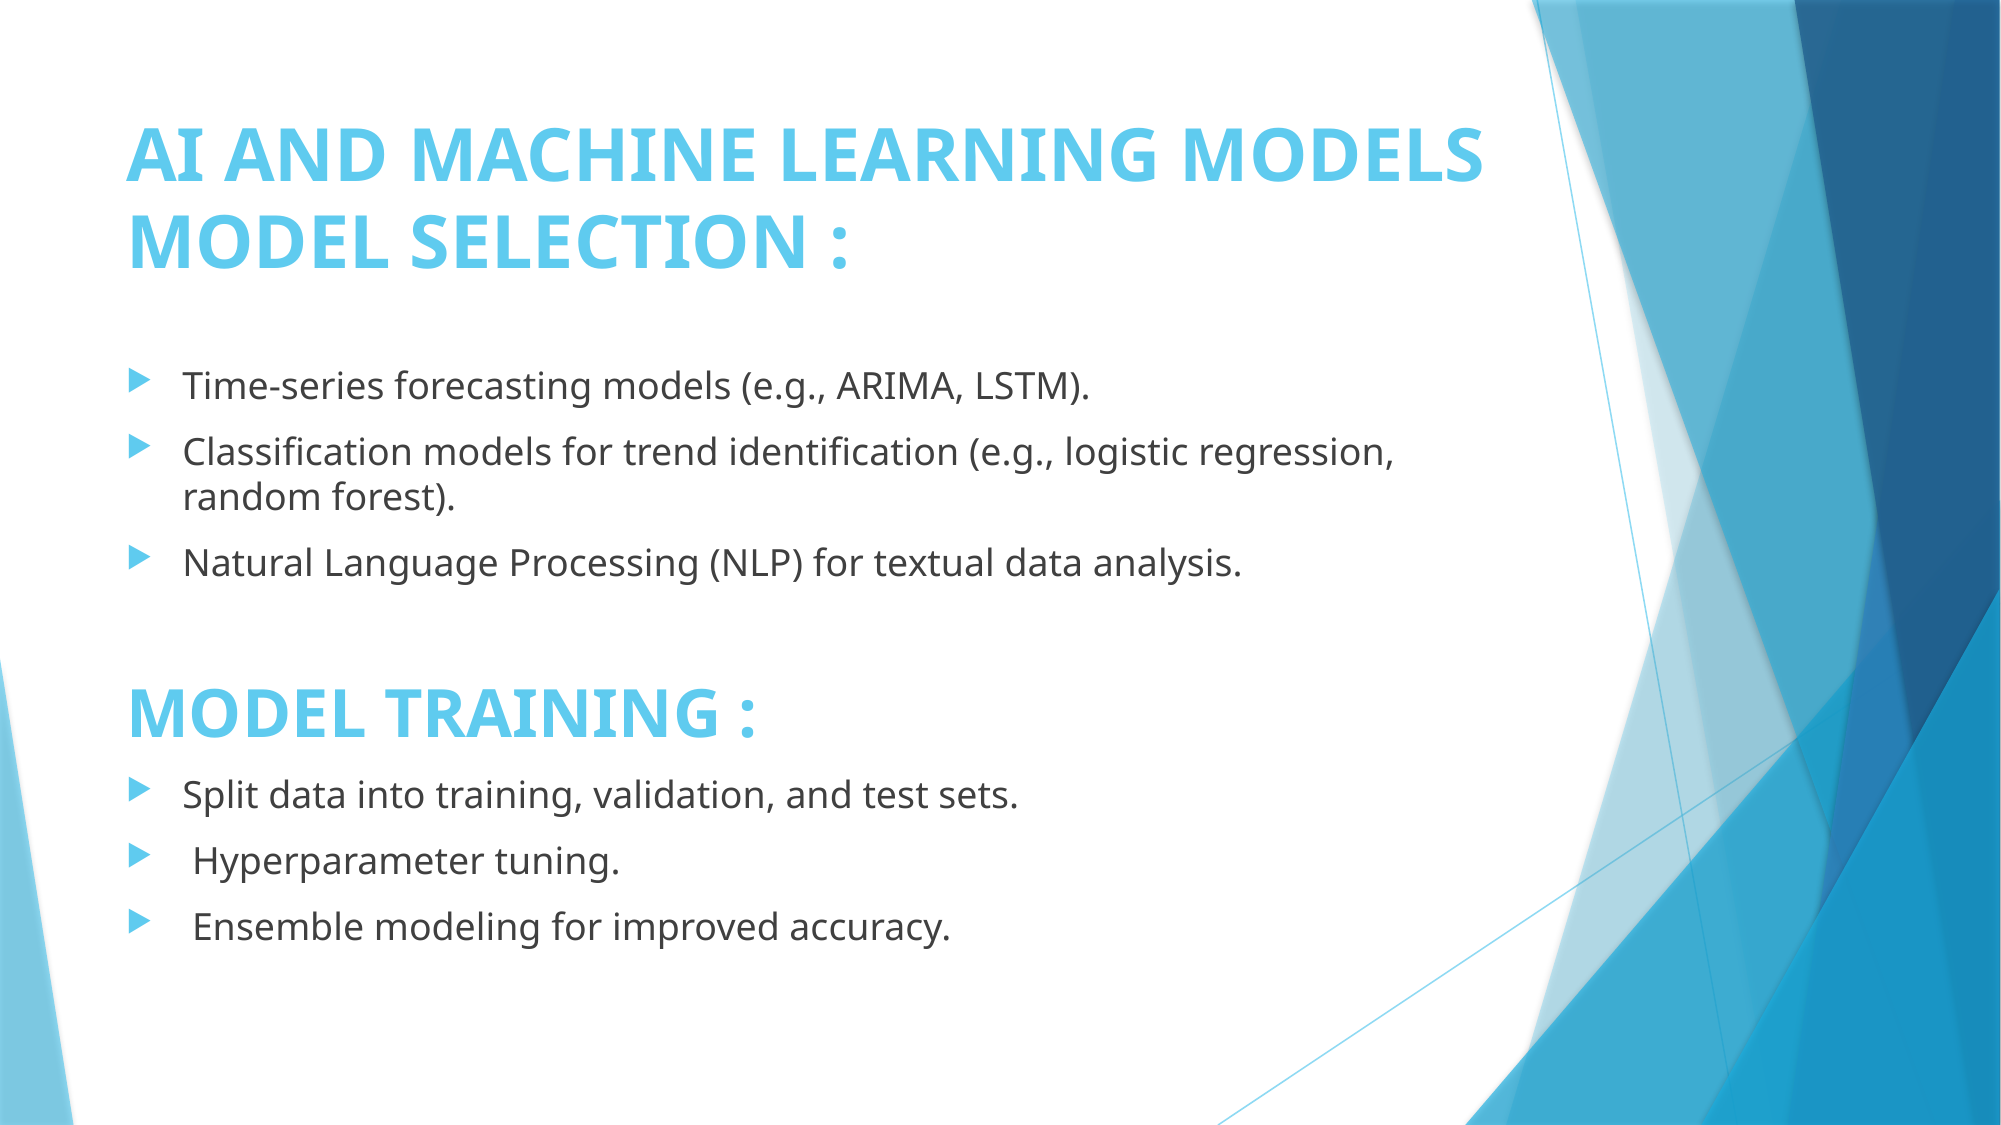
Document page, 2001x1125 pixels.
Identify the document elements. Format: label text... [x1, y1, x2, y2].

list Time-series forecasting models (e.g., ARIMA, LSTM). Classification models for trend identification (e.g., logistic regression, random forest). Natural Language Processing (NLP) for textual data analysis. MODEL TRAINING : Split data into training, validation, and test sets. Hyperparameter tuning. Ensemble modeling for improved accuracy. [111, 354, 1522, 992]
title AI AND MACHINE LEARNING MODELS MODEL SELECTION : [111, 99, 1522, 317]
